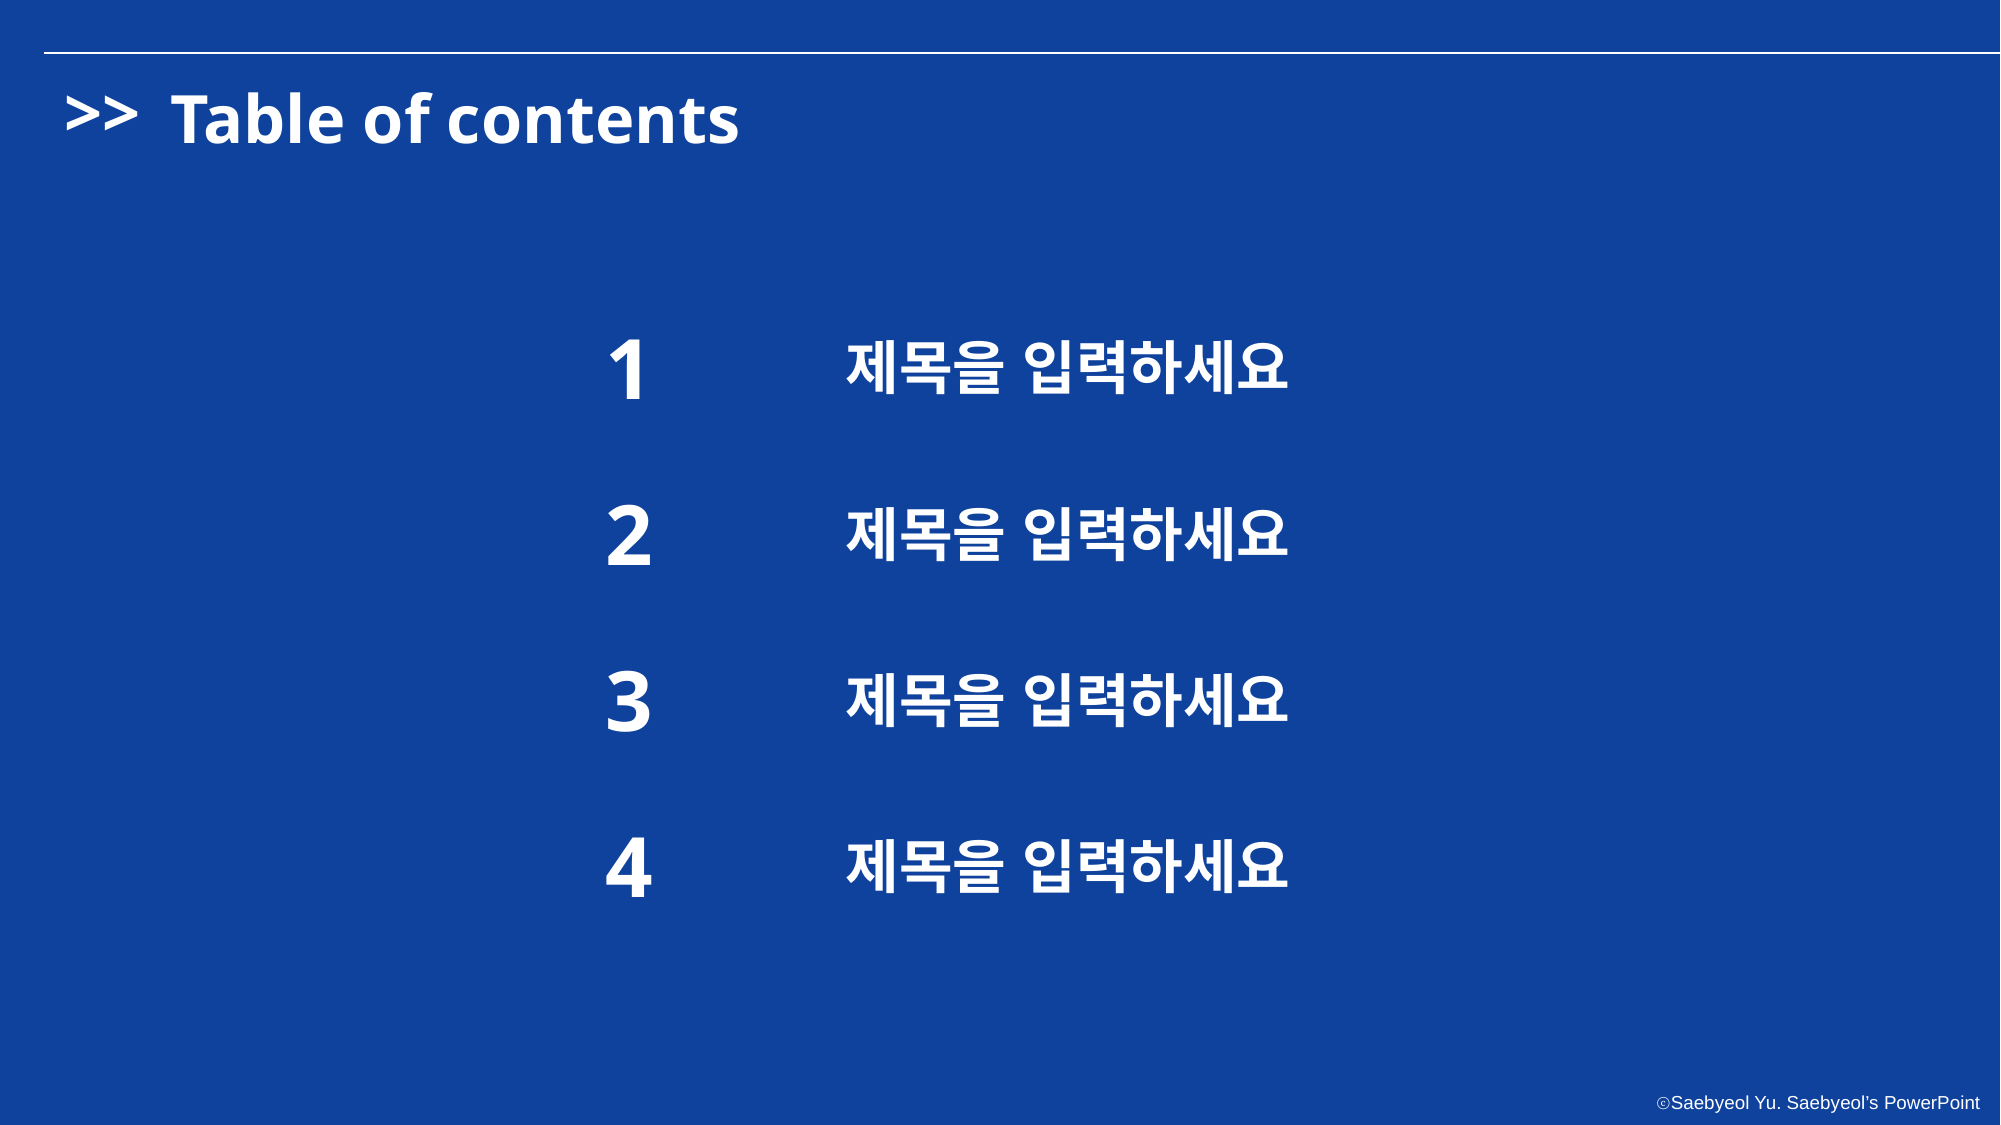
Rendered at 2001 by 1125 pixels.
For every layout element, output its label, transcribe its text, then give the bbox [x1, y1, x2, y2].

text_box 3 [590, 641, 764, 756]
text_box 1 [590, 309, 764, 424]
text_box 제목을 입력하세요 [831, 822, 1410, 908]
text_box >> [49, 63, 156, 159]
text_box Table of contents [155, 69, 756, 165]
text_box 2 [590, 475, 764, 590]
text_box 제목을 입력하세요 [831, 656, 1410, 742]
text_box 제목을 입력하세요 [831, 324, 1410, 409]
text_box 제목을 입력하세요 [831, 490, 1410, 576]
text_box 4 [590, 807, 764, 922]
